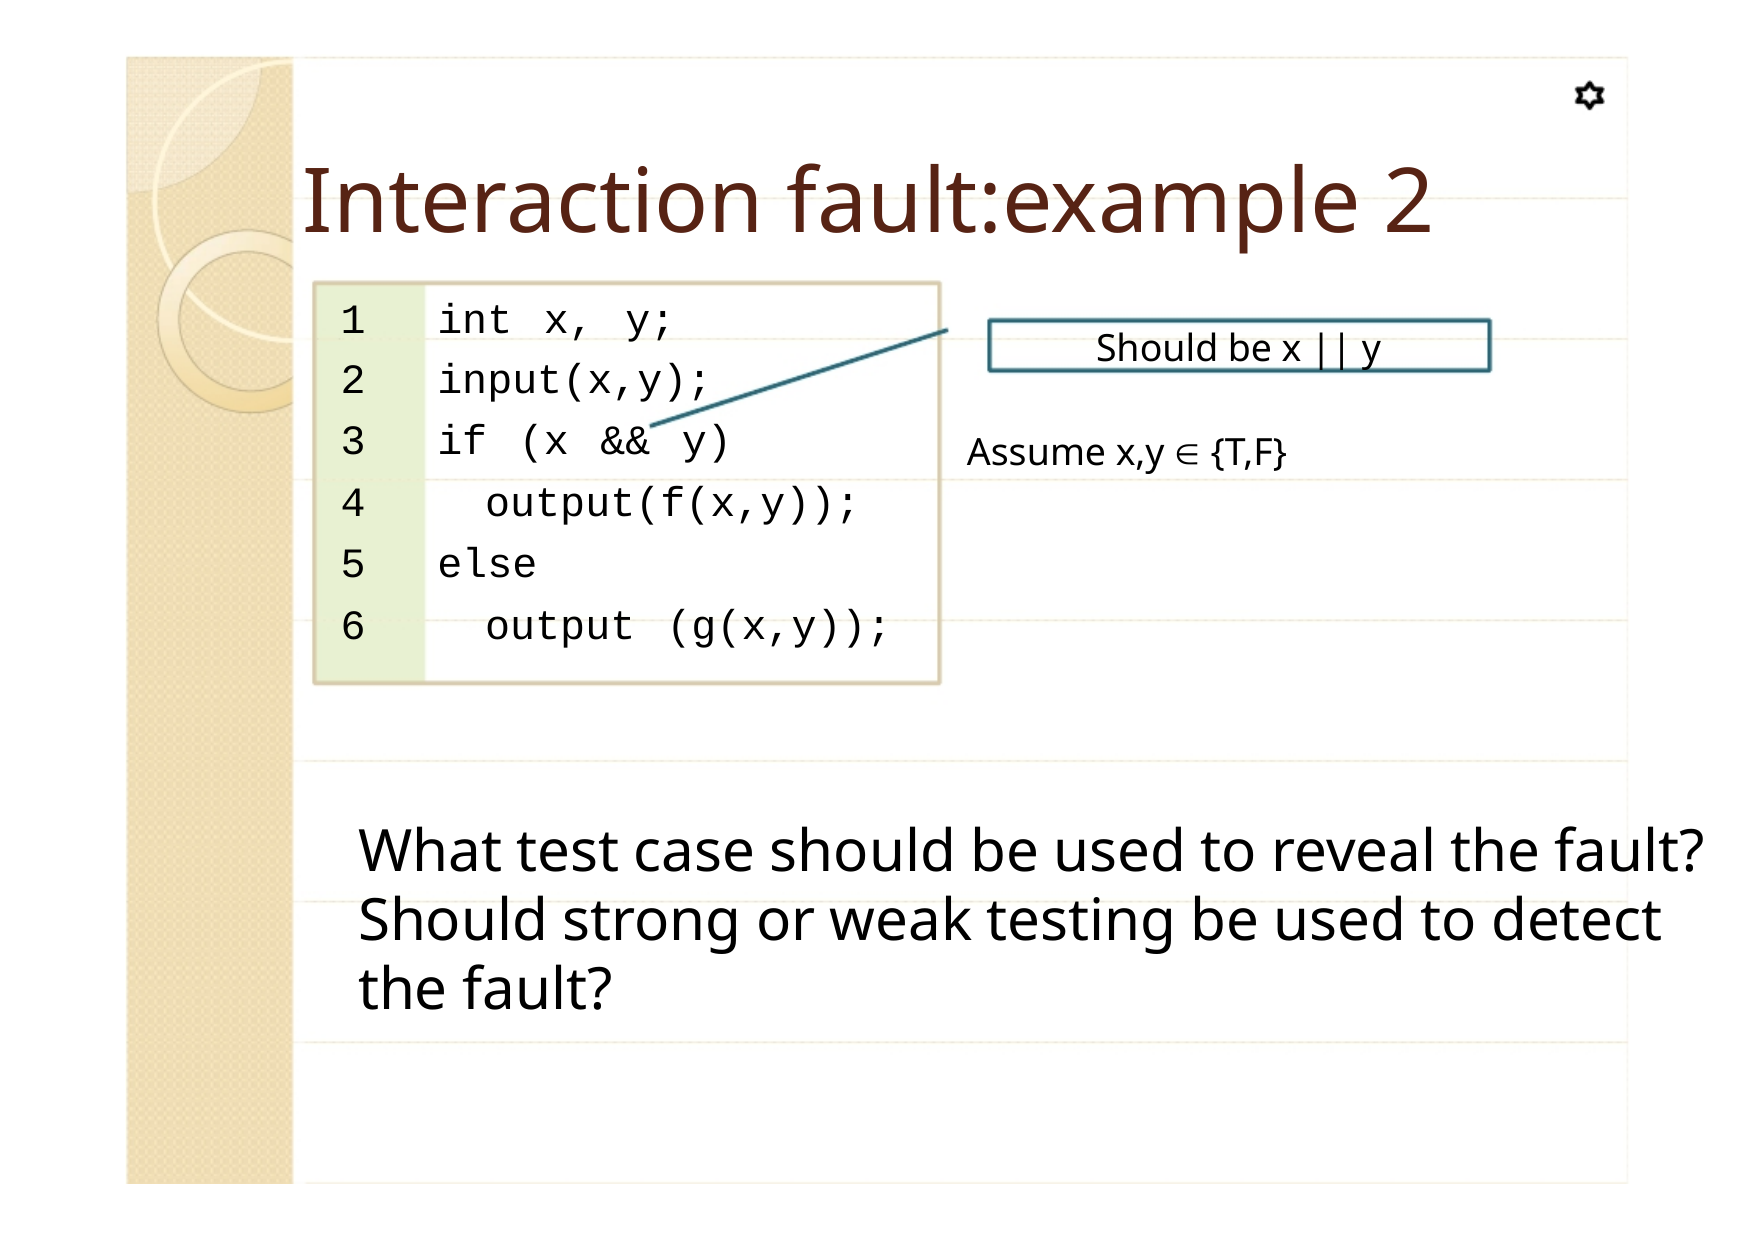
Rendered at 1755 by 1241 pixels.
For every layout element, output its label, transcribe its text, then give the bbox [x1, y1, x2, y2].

picture [124, 53, 1630, 1184]
text_box What test case should be used to reveal the fault? Should strong or weak testing be used to detect the fault? [1633, 816, 1706, 1179]
